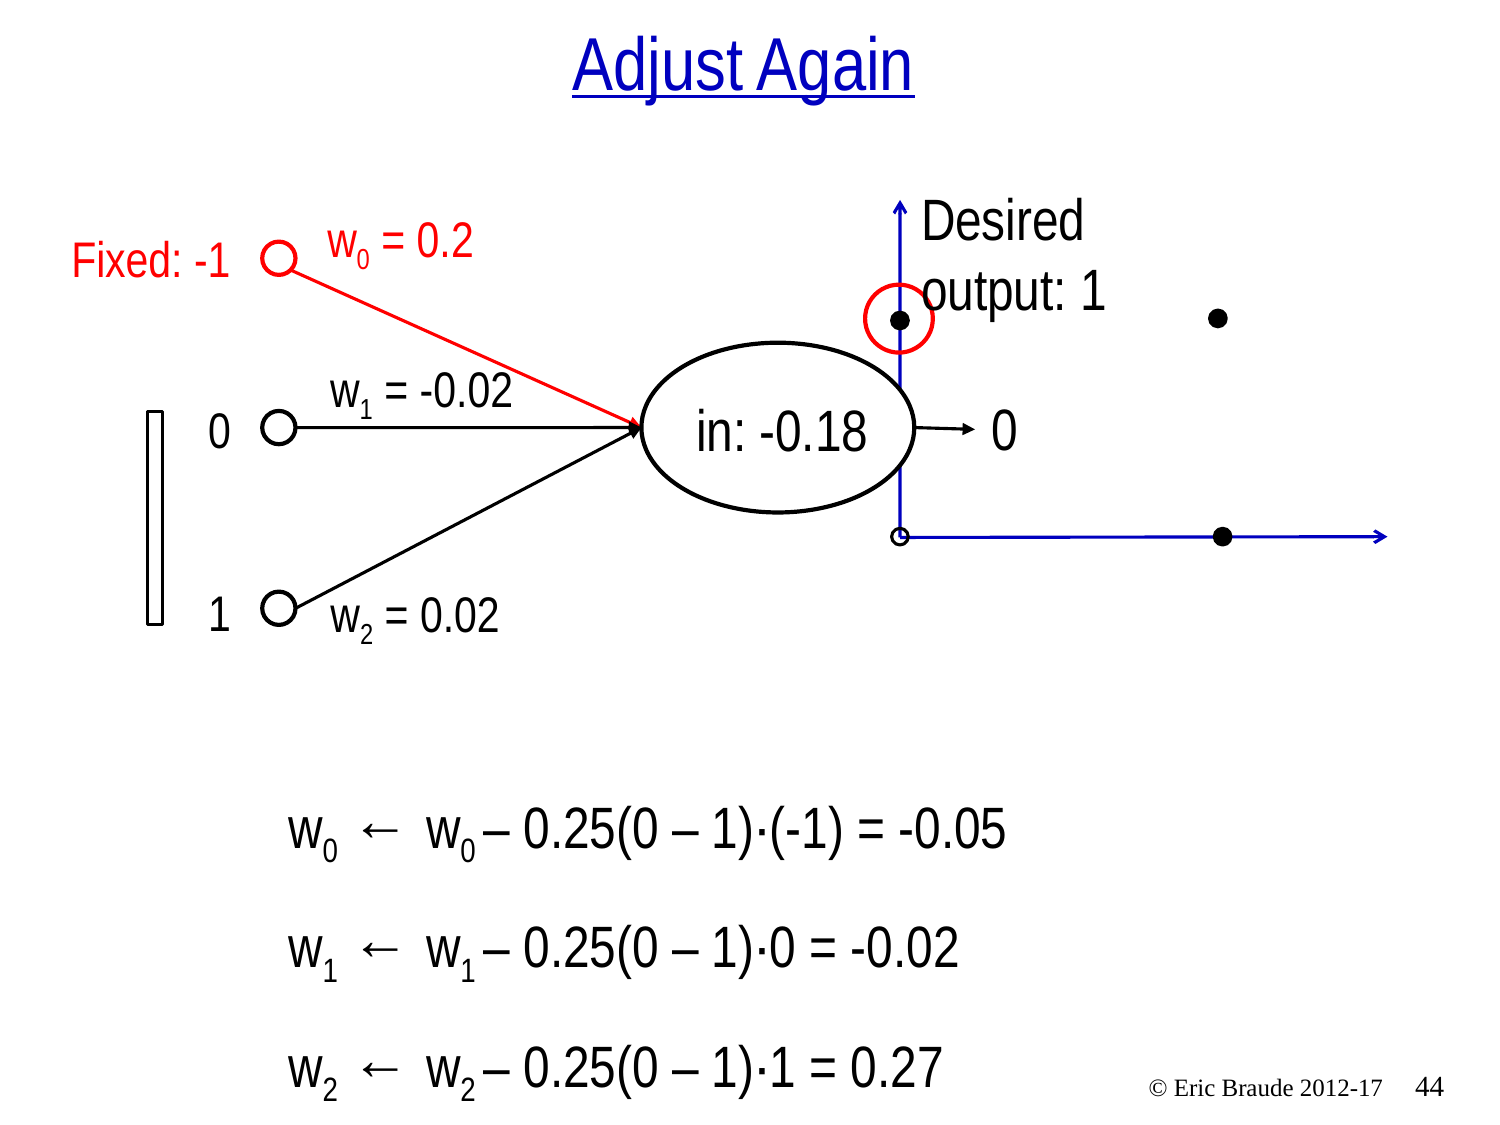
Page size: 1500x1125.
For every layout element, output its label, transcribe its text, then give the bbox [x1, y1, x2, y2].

text_box [1209, 310, 1227, 327]
text_box 0 [976, 384, 1034, 470]
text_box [295, 427, 642, 609]
text_box in: -0.18 [646, 342, 915, 513]
text_box [262, 410, 290, 445]
text_box Desired output: 1 [906, 174, 1144, 330]
text_box [1214, 528, 1231, 545]
title Adjust Again [0, 31, 1488, 113]
text_box [865, 284, 931, 353]
text_box Fixed: -1 [49, 220, 246, 296]
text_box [290, 269, 642, 428]
text_box [147, 411, 163, 625]
text_box [262, 591, 294, 625]
text_box w2 = 0.02 [315, 617, 531, 658]
text_box [891, 528, 909, 545]
text_box [1231, 529, 1388, 544]
text_box [892, 199, 906, 284]
text_box 1 [49, 574, 246, 649]
text_box w0 = 0.2 [312, 199, 550, 268]
text_box 0 [49, 391, 246, 467]
text_box [262, 241, 296, 275]
text_box w0 ← w0 – 0.25(0 – 1)∙(-1) = -0.05 w1 ← w1 – 0.25(0 – 1)∙0 = -0.02 w2 ← w2 – 0.25(0 – 1)∙1 = 0.27 [273, 742, 1023, 1116]
